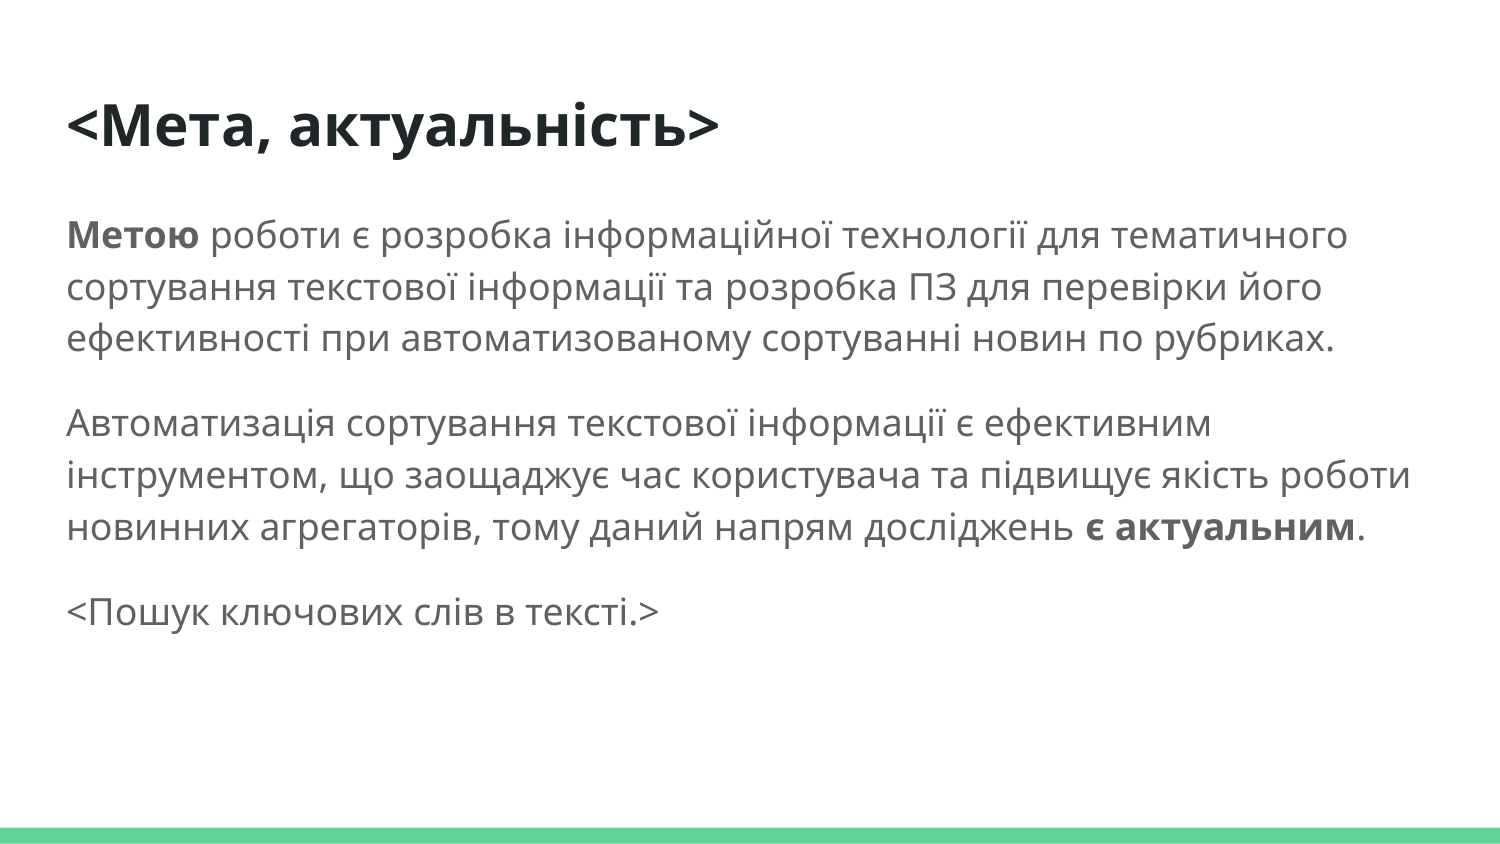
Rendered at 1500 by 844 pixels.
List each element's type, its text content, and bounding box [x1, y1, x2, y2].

list Метою роботи є розробка інформаційної технології для тематичного сортування текстової інформації та розробка ПЗ для перевірки його ефективності при автоматизованому сортуванні новин по рубриках. Автоматизація сортування текстової інформації є ефективним інструментом, що заощаджує час користувача та підвищує якість роботи новинних агрегаторів, тому даний напрям досліджень є актуальним. <Пошук ключових слів в тексті.> [51, 189, 1449, 750]
title <Meта, актуальність> [51, 72, 1449, 167]
